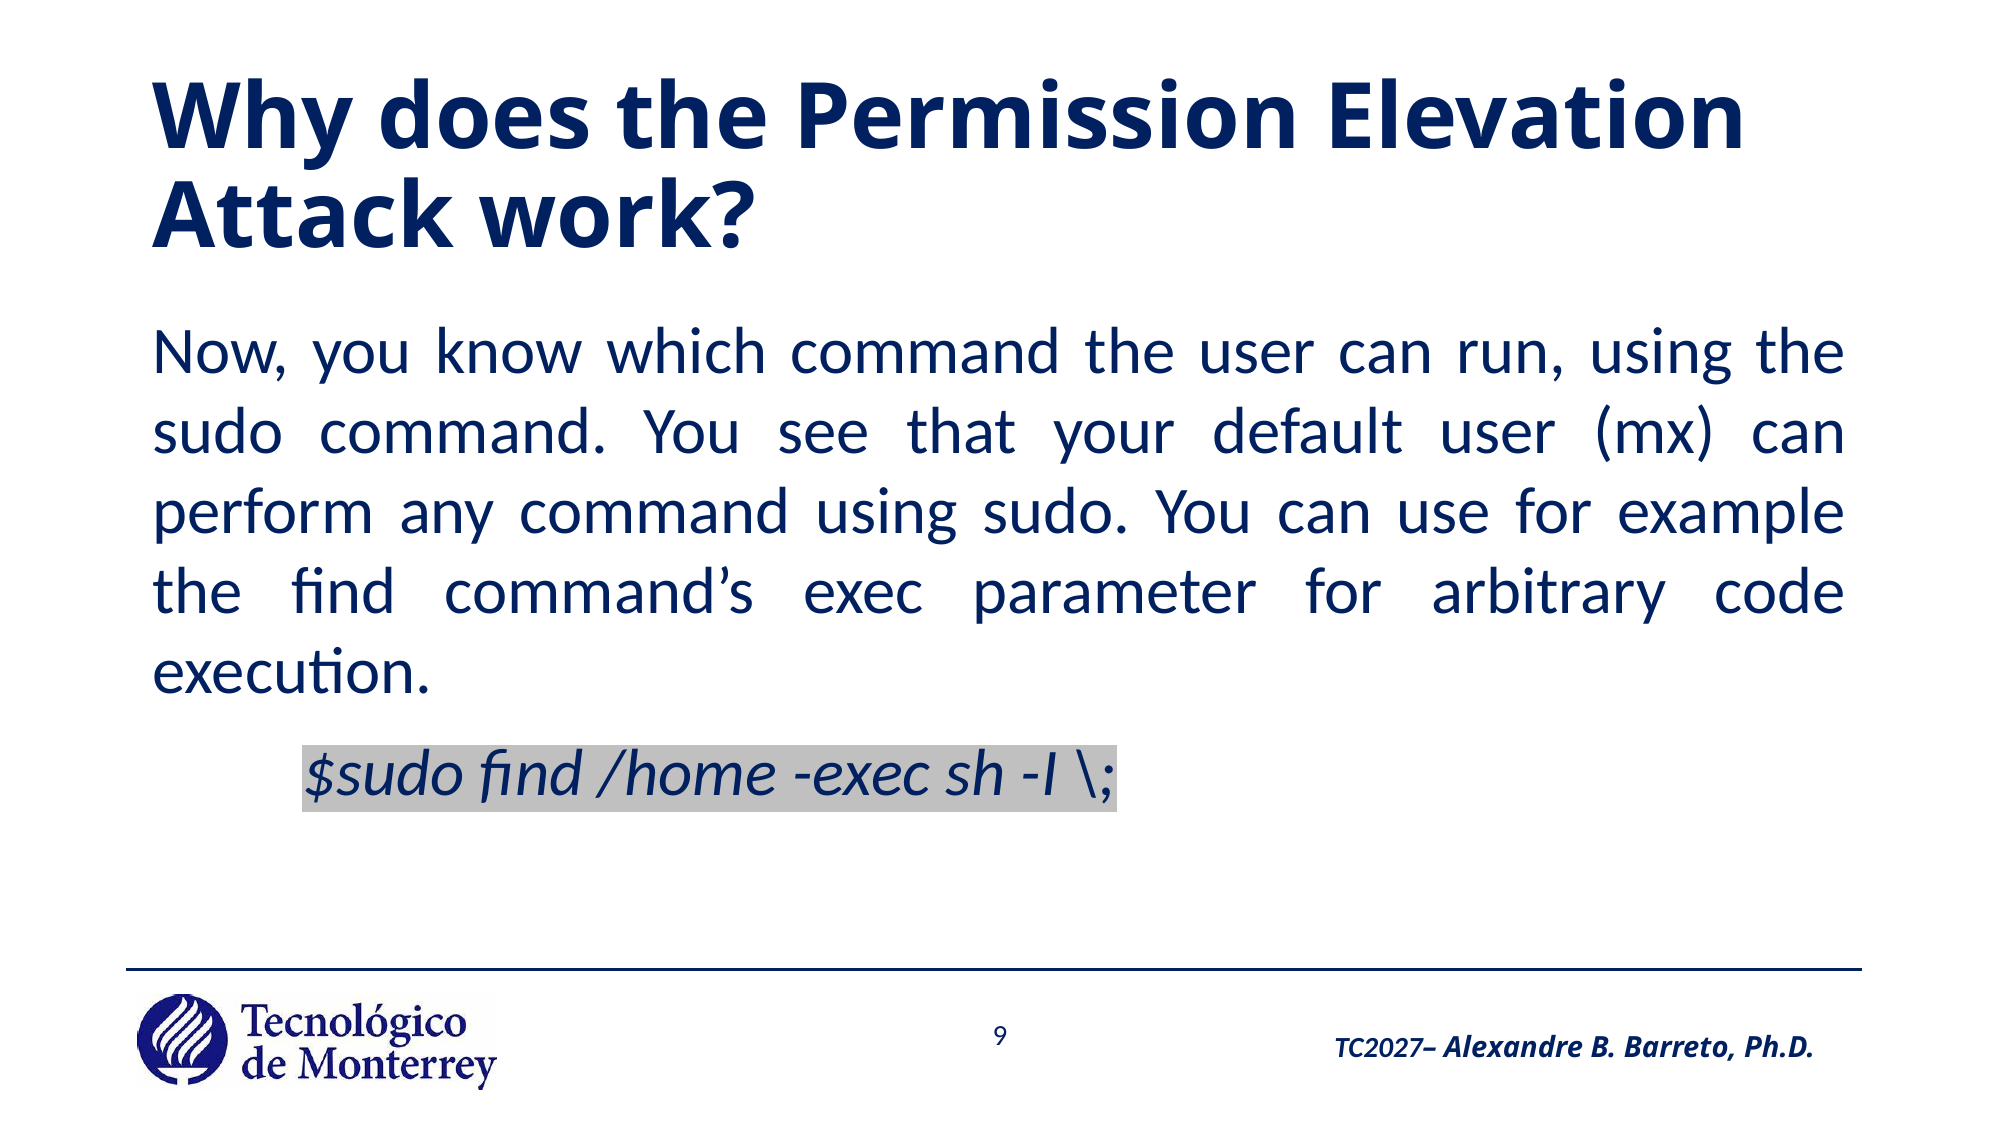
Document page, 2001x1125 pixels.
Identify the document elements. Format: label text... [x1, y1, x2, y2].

title Why does the Permission Elevation Attack work? [137, 59, 1863, 278]
picture [137, 994, 497, 1090]
list Now, you know which command the user can run, using the sudo command. You see that your default user (mx) can perform any command using sudo. You can use for example the find command’s exec parameter for arbitrary code execution. $sudo find /home -exec sh -I \; [137, 299, 1863, 895]
